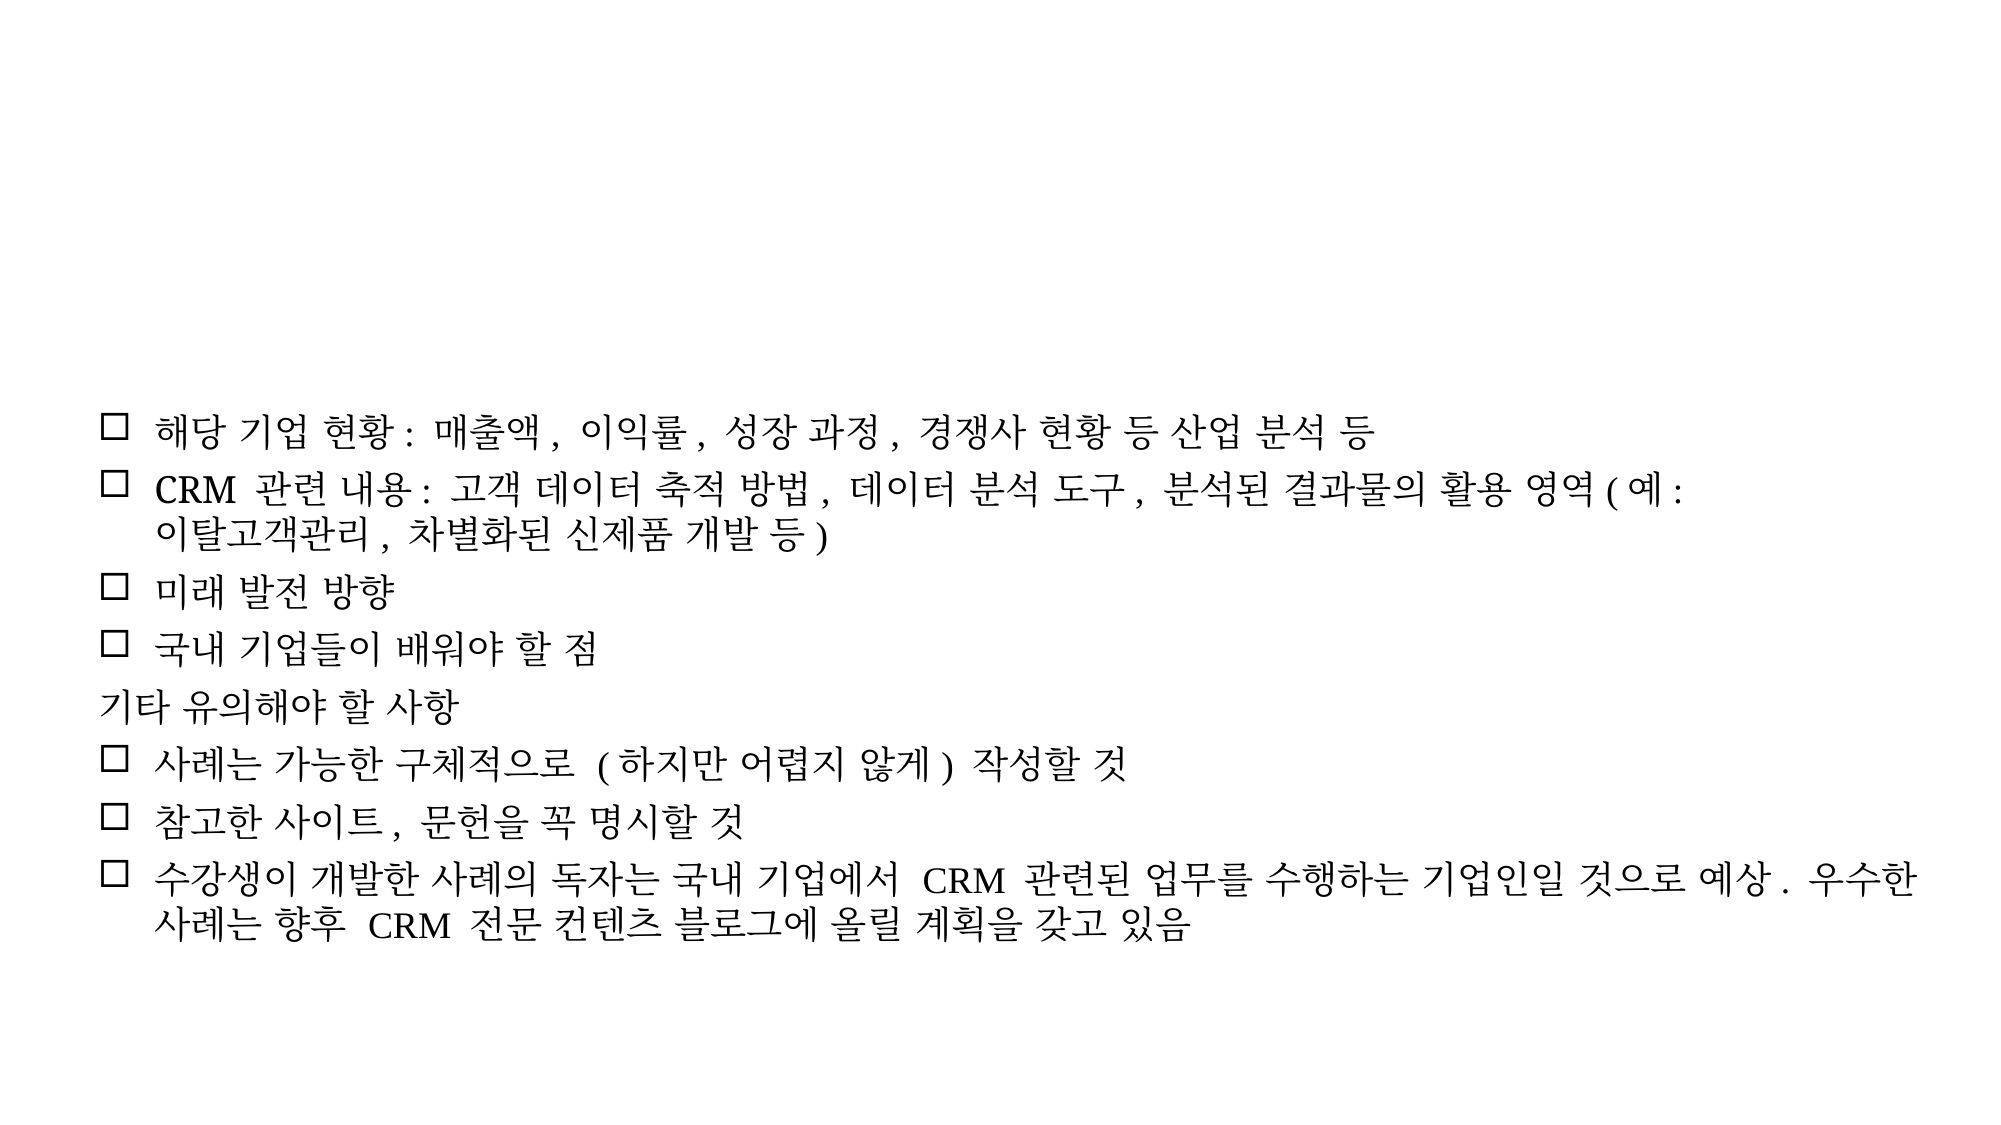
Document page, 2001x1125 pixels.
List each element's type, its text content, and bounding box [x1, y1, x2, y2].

text_box 해당 기업 현황: 매출액, 이익률, 성장 과정, 경쟁사 현황 등 산업 분석 등 CRM 관련 내용: 고객 데이터 축적 방법, 데이터 분석 도구, 분석된 결과물의 활용 영역(예: 이탈고객관리, 차별화된 신제품 개발 등) 미래 발전 방향 국내 기업들이 배워야 할 점 기타 유의해야 할 사항 사례는 가능한 구체적으로 (하지만 어렵지 않게) 작성할 것 참고한 사이트, 문헌을 꼭 명시할 것 수강생이 개발한 사례의 독자는 국내 기업에서 CRM 관련된 업무를 수행하는 기업인일 것으로 예상. 우수한 사례는 향후 CRM 전문 컨텐츠 블로그에 올릴 계획을 갖고 있음 [83, 401, 1934, 1012]
